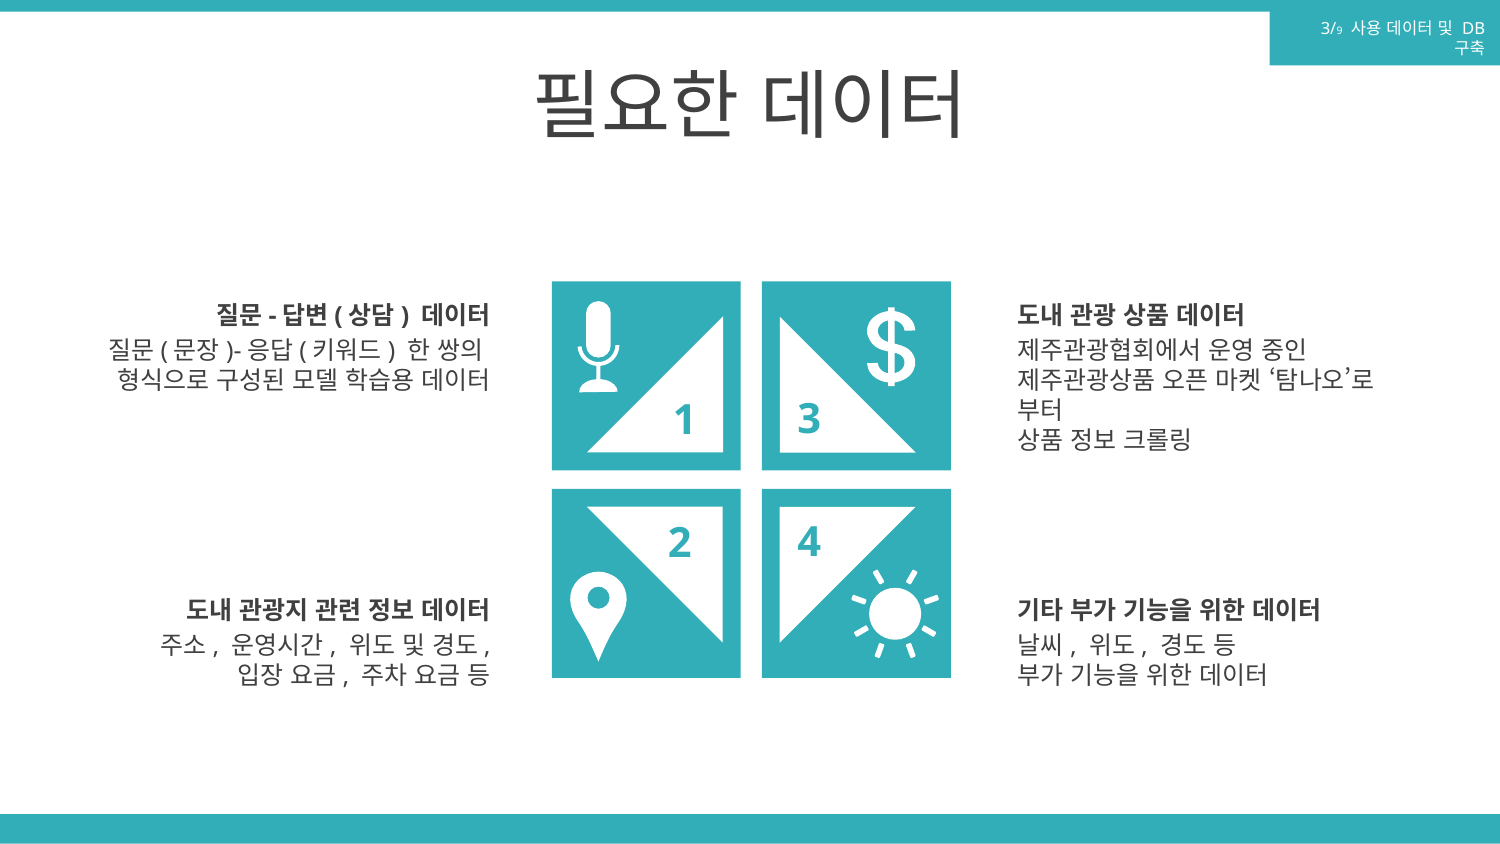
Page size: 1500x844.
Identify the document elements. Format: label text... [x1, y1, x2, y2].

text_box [551, 281, 741, 471]
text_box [1002, 291, 1421, 434]
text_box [1002, 586, 1421, 699]
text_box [761, 488, 951, 678]
list 필요한 데이터 [0, 55, 1500, 151]
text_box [551, 488, 741, 678]
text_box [88, 291, 506, 404]
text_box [88, 586, 506, 699]
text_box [761, 281, 951, 471]
text_box 3/9 사용 데이터 및 DB 구축 [1269, 10, 1500, 66]
